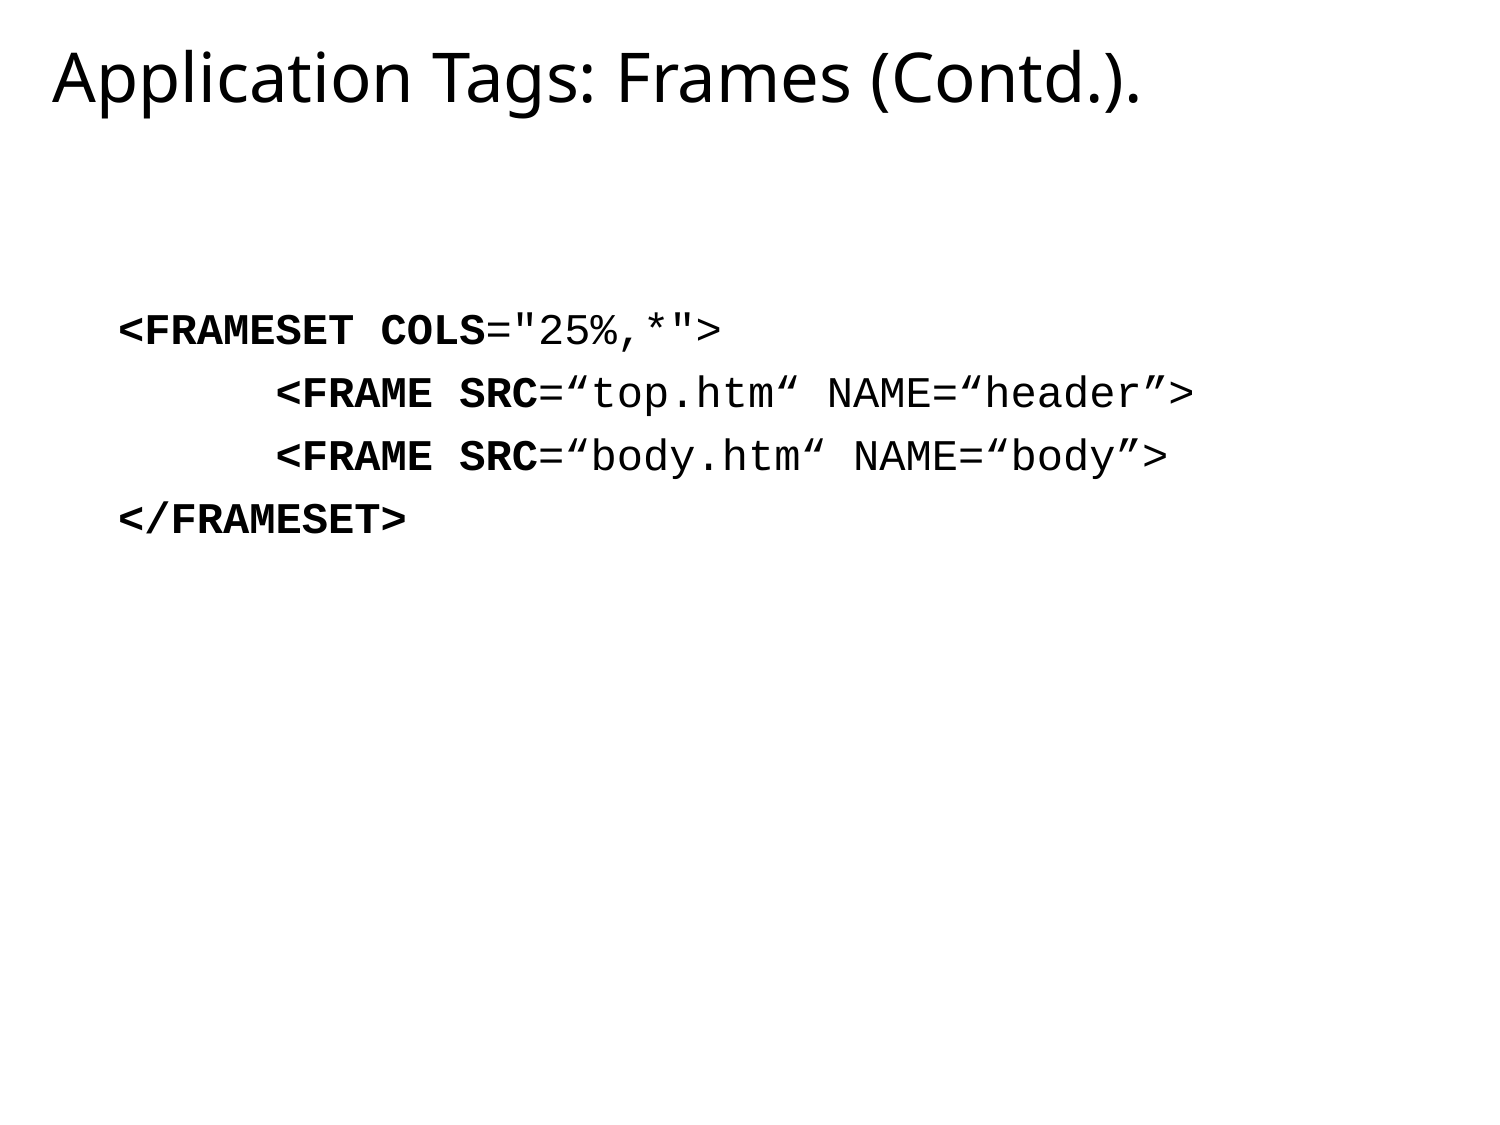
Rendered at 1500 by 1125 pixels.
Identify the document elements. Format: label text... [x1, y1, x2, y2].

title Application Tags: Frames (Contd.). [37, 35, 1263, 126]
list <FRAMESET COLS="25%,*"> <FRAME SRC=“top.htm“ NAME=“header”> <FRAME SRC=“body.htm“ NAME=“body”> </FRAMESET> [103, 299, 1397, 1014]
